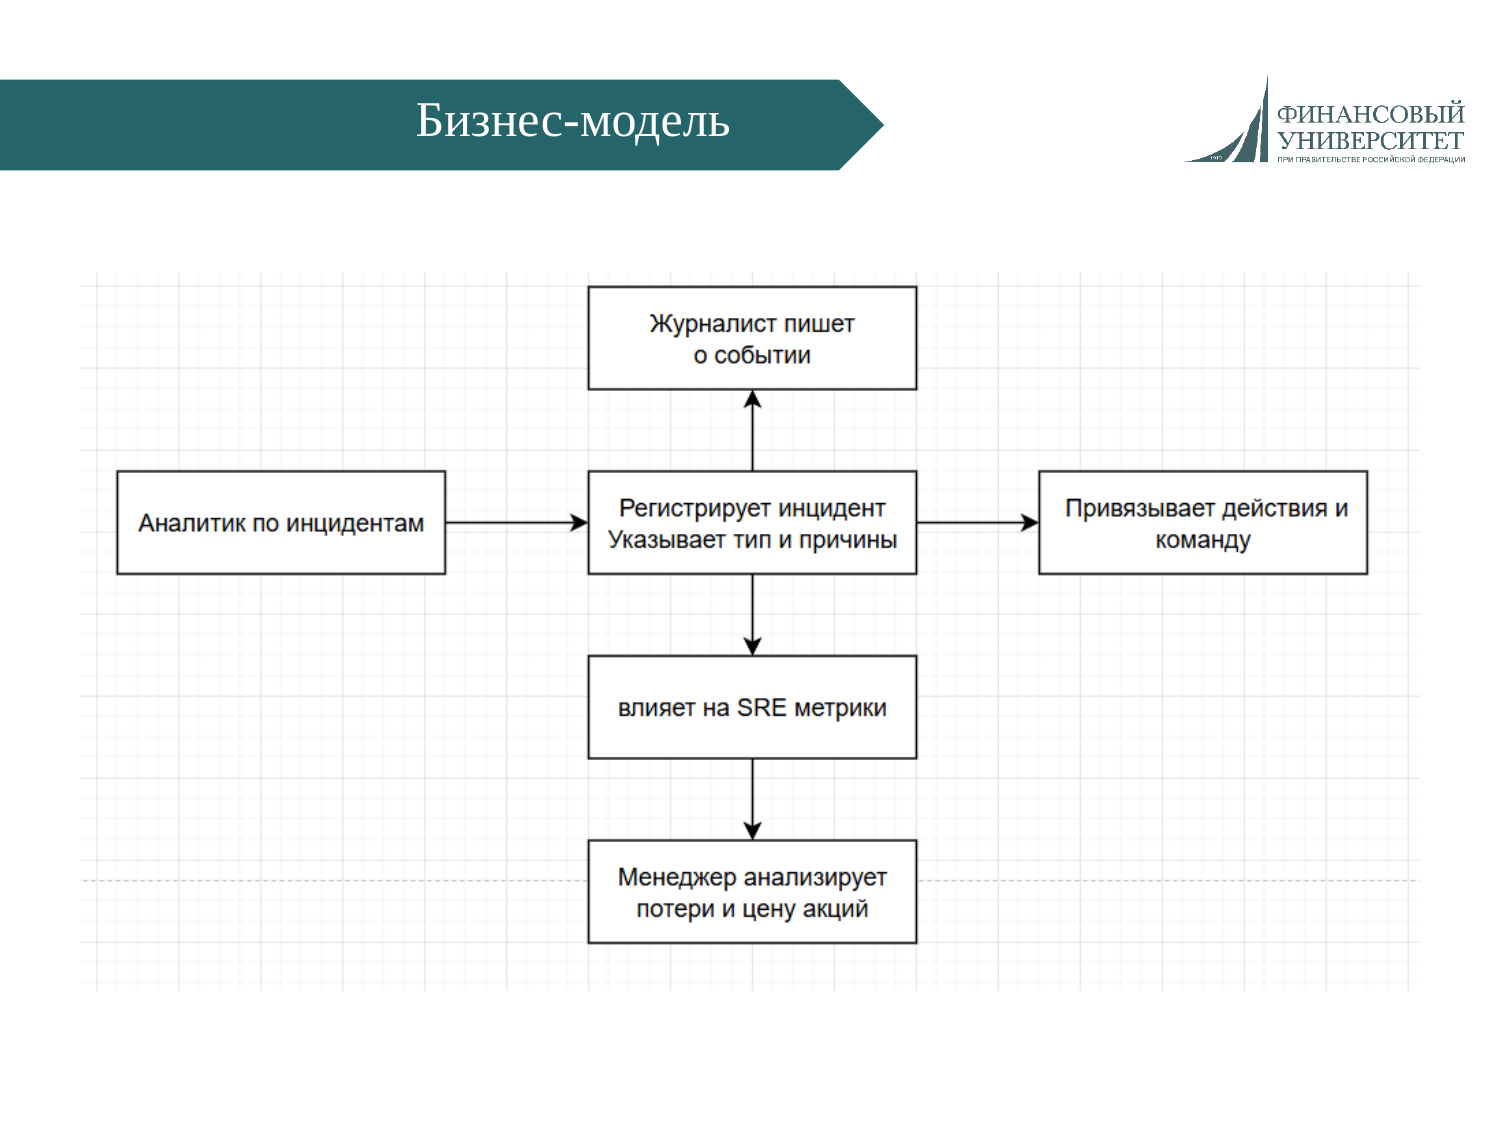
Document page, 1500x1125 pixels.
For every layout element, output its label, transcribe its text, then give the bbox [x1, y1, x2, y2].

text_box Бизнес-модель [400, 79, 746, 155]
text_box [0, 78, 886, 172]
picture [80, 272, 1420, 991]
picture [1182, 70, 1466, 171]
